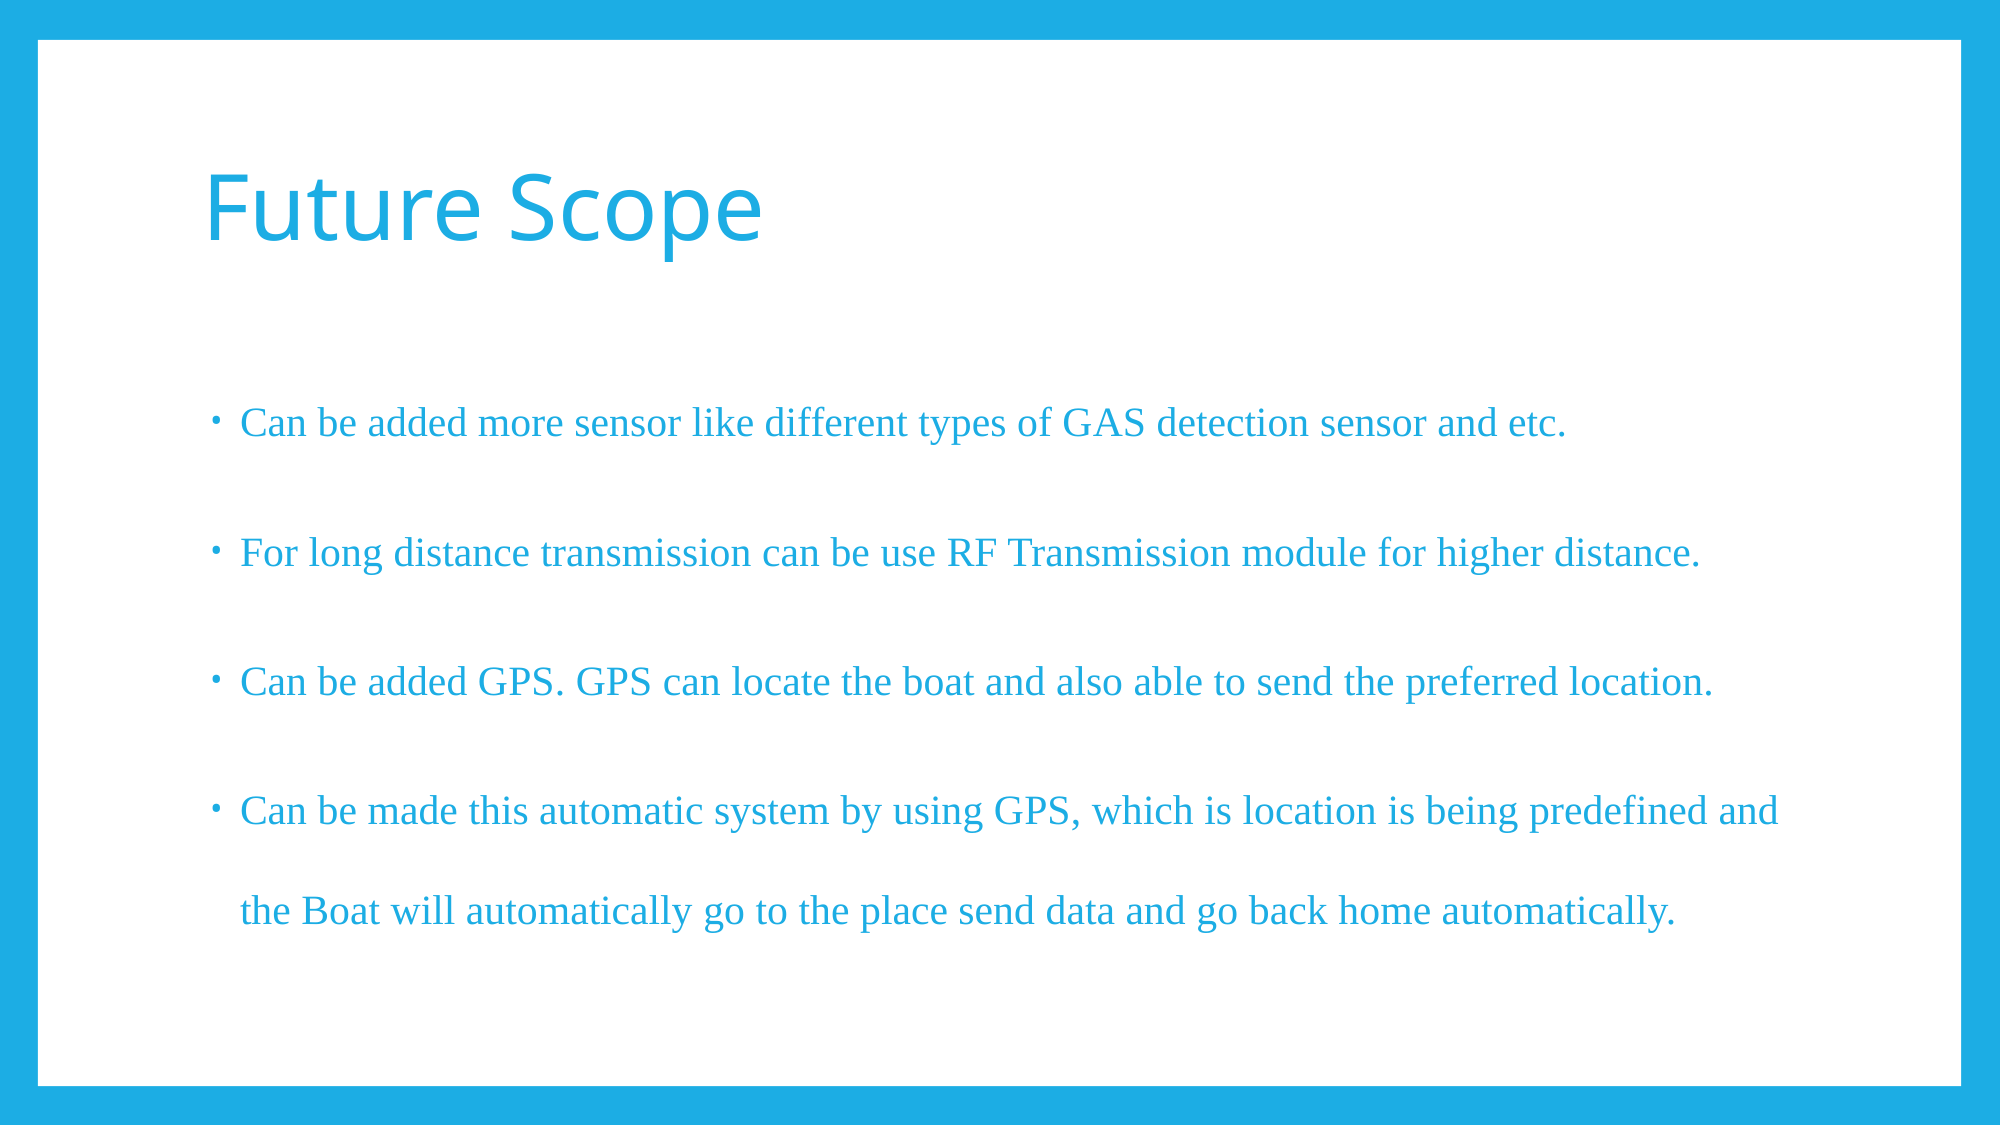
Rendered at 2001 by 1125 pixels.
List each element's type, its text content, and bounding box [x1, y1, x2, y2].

list Can be added more sensor like different types of GAS detection sensor and etc. For long distance transmission can be use RF Transmission module for higher distance. Can be added GPS. GPS can locate the boat and also able to send the preferred location. Can be made this automatic system by using GPS, which is location is being predefined and the Boat will automatically go to the place send data and go back home automatically. [187, 337, 1808, 1000]
title Future Scope [187, 99, 1808, 323]
